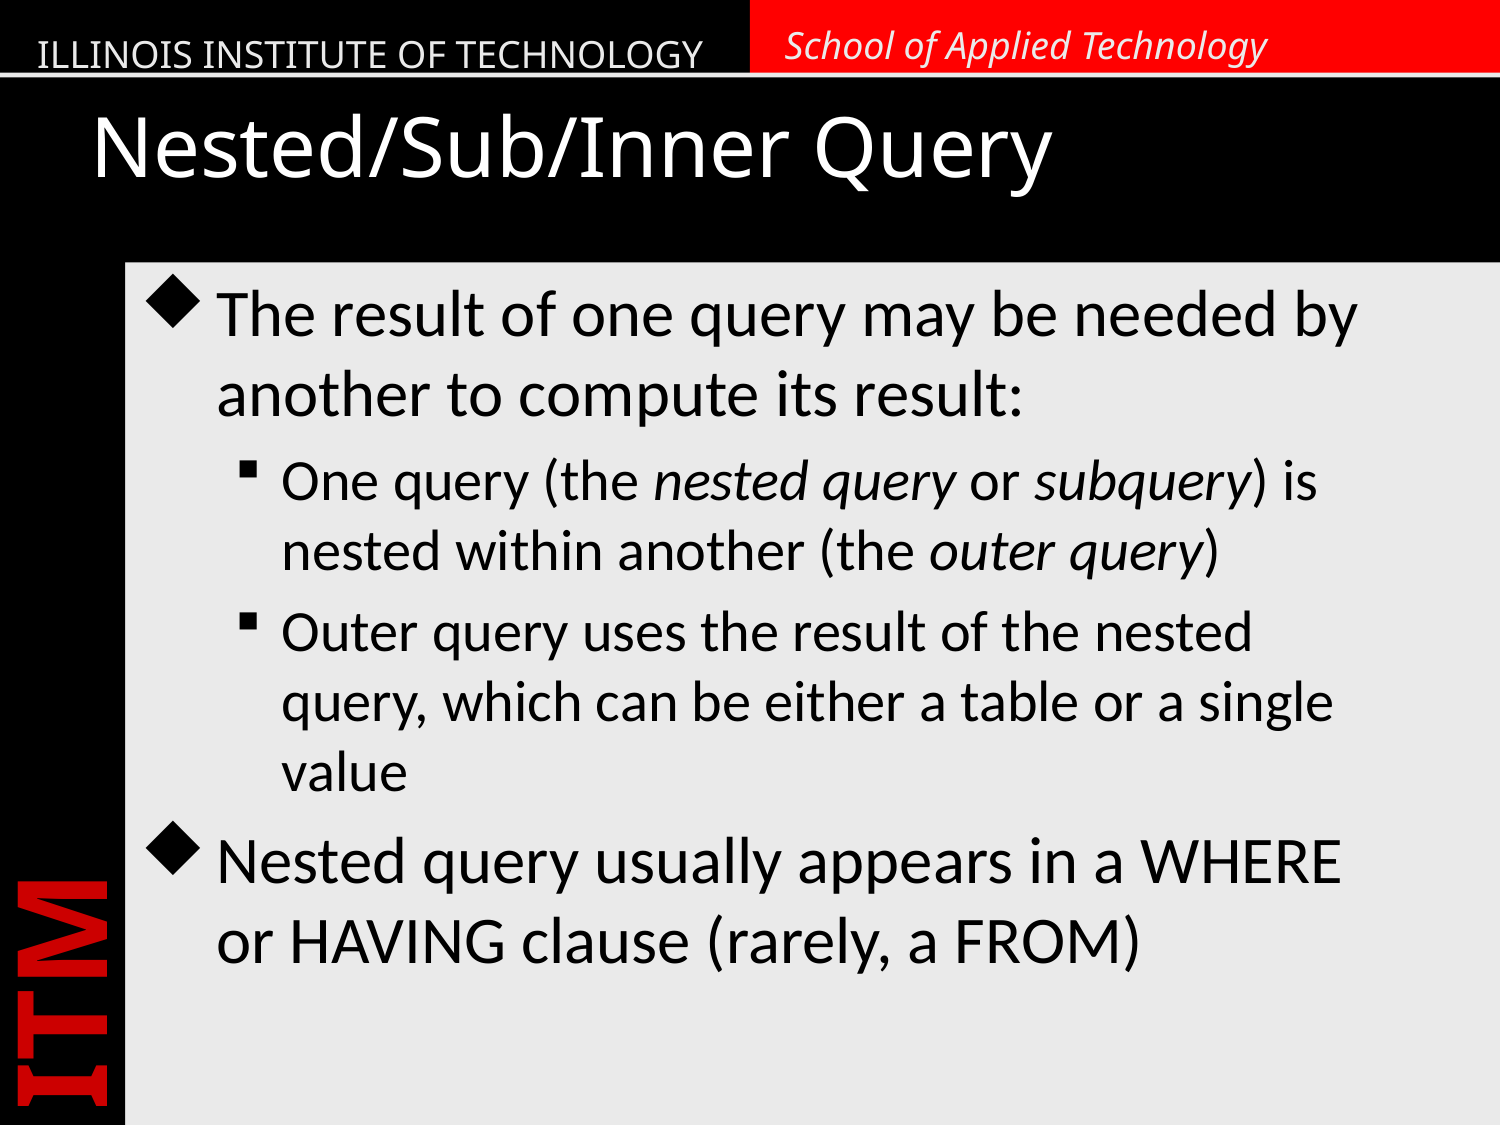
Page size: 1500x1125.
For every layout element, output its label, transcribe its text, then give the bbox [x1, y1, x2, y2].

subtitle The result of one query may be needed by another to compute its result: One query (the nested query or subquery) is nested within another (the outer query) Outer query uses the result of the nested query, which can be either a table or a single value Nested query usually appears in a WHERE or HAVING clause (rarely, a FROM) [124, 262, 1426, 1006]
title Nested/Sub/Inner Query [74, 76, 1426, 213]
